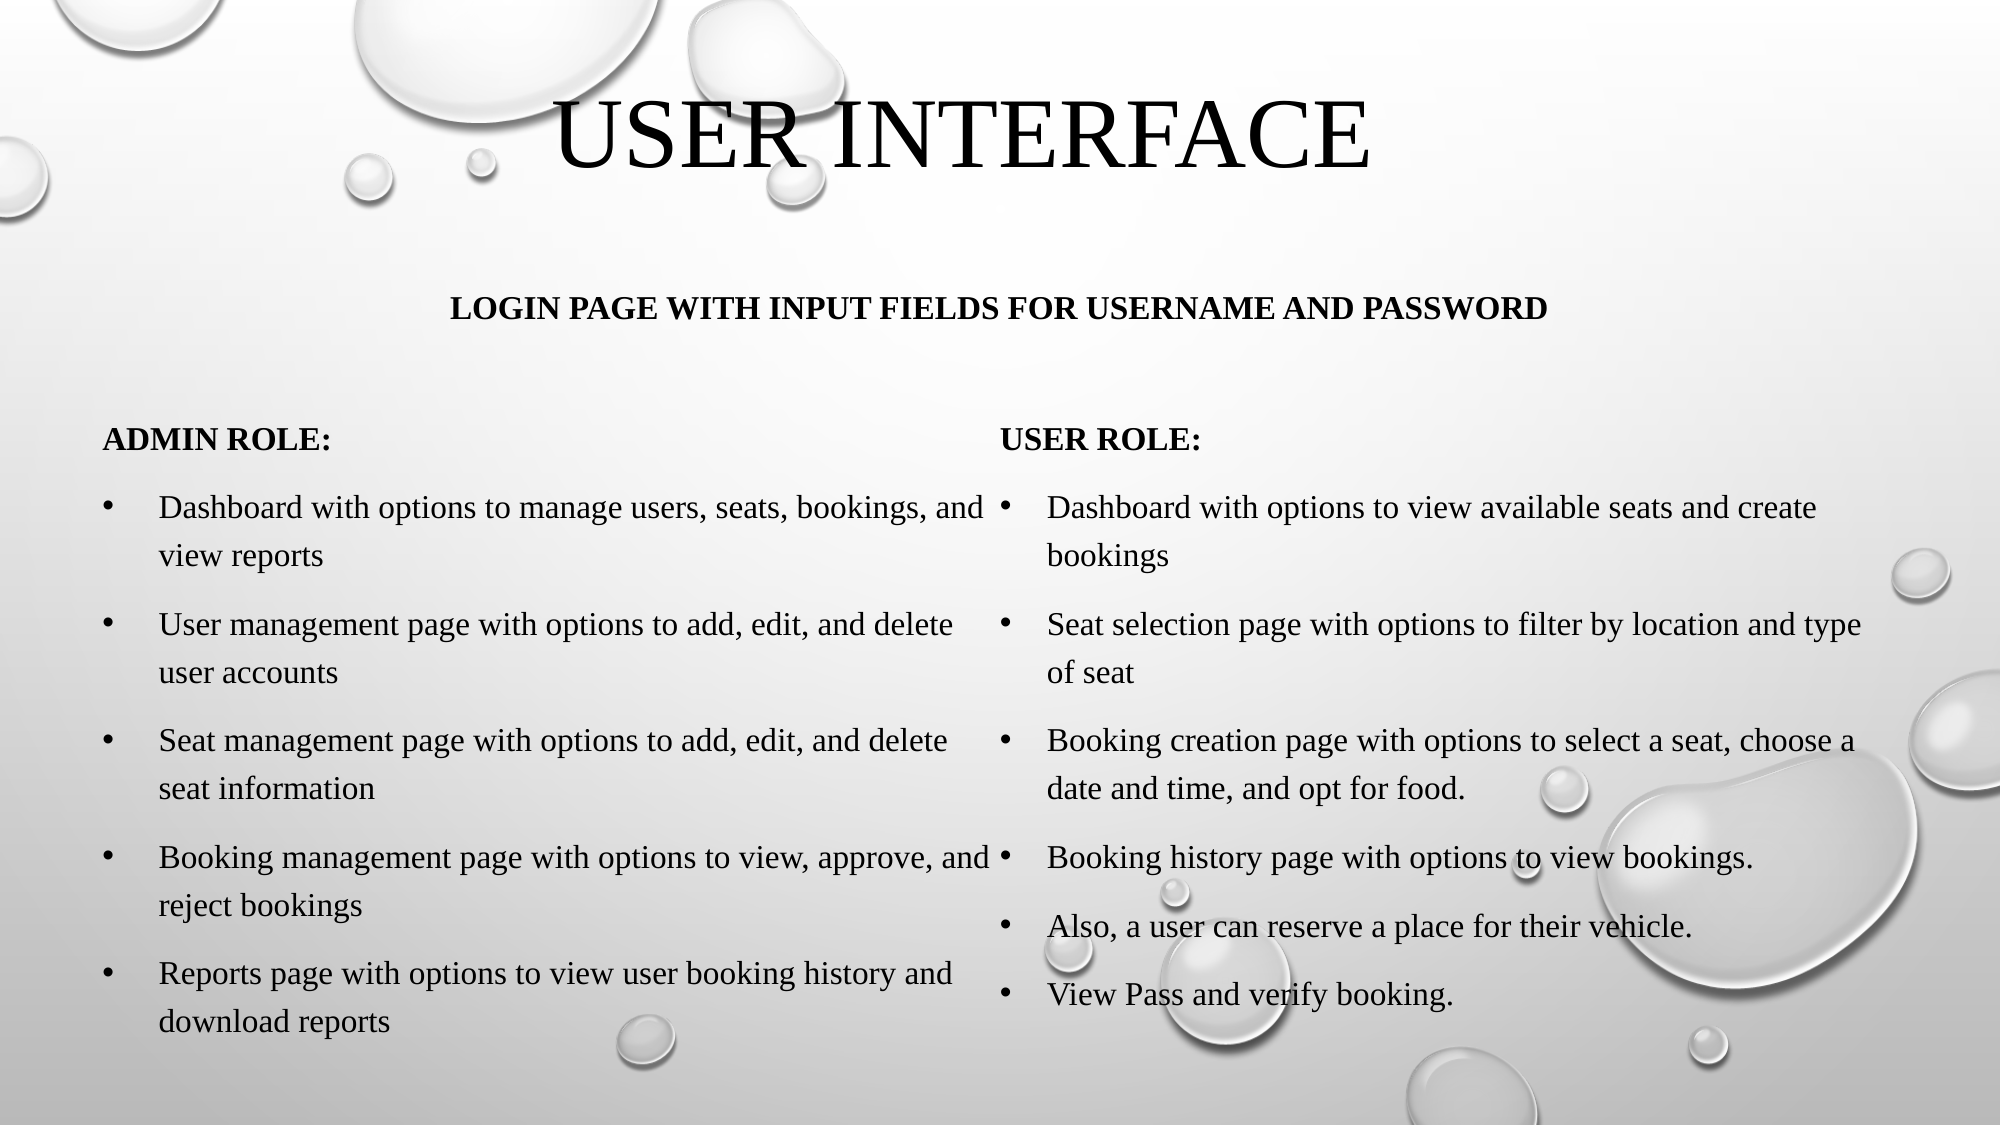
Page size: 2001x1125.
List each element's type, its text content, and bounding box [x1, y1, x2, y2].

text_box Login page with input fields for username and password [267, 270, 1732, 357]
subtitle Admin Role: Dashboard with options to manage users, seats, bookings, and view reports User management page with options to add, edit, and delete user accounts Seat management page with options to add, edit, and delete seat information Booking management page with options to view, approve, and reject bookings Reports page with options to view user booking history and download reports User Role: Dashboard with options to view available seats and create bookings Seat selection page with options to filter by location and type of seat Booking creation page with options to select a seat, choose a date and time, and opt for food. Booking history page with options to view bookings. Also, a user can reserve a place for their vehicle. View Pass and verify booking. [87, 401, 1913, 1056]
picture [0, 0, 2000, 1125]
title User Interface [250, 69, 1676, 197]
